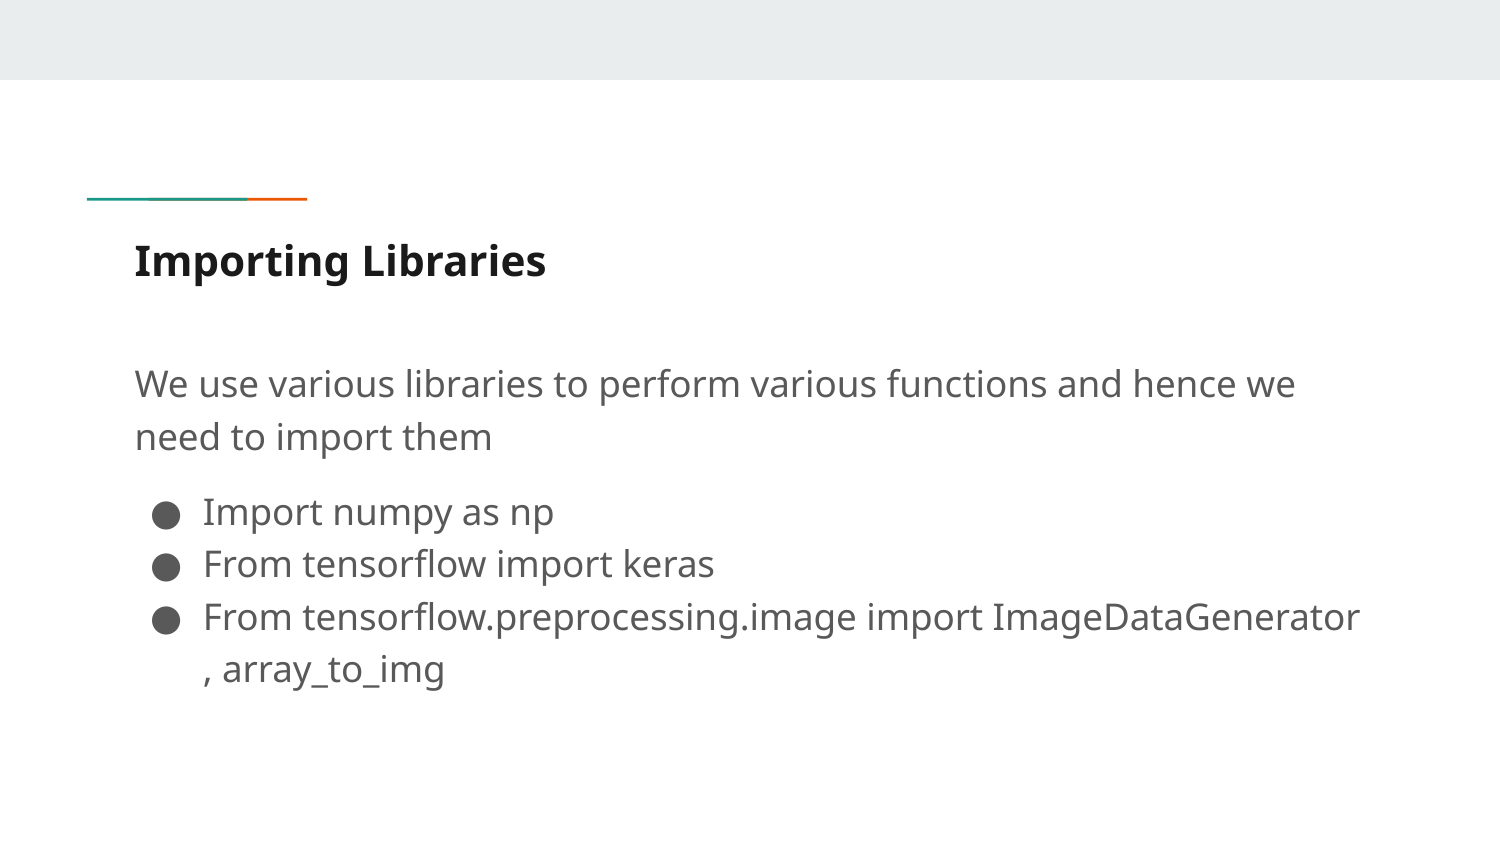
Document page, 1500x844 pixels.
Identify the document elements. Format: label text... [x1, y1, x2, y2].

list We use various libraries to perform various functions and hence we need to import them Import numpy as np From tensorflow import keras From tensorflow.preprocessing.image import ImageDataGenerator , array_to_img [119, 341, 1381, 712]
title Importing Libraries [119, 216, 1381, 305]
